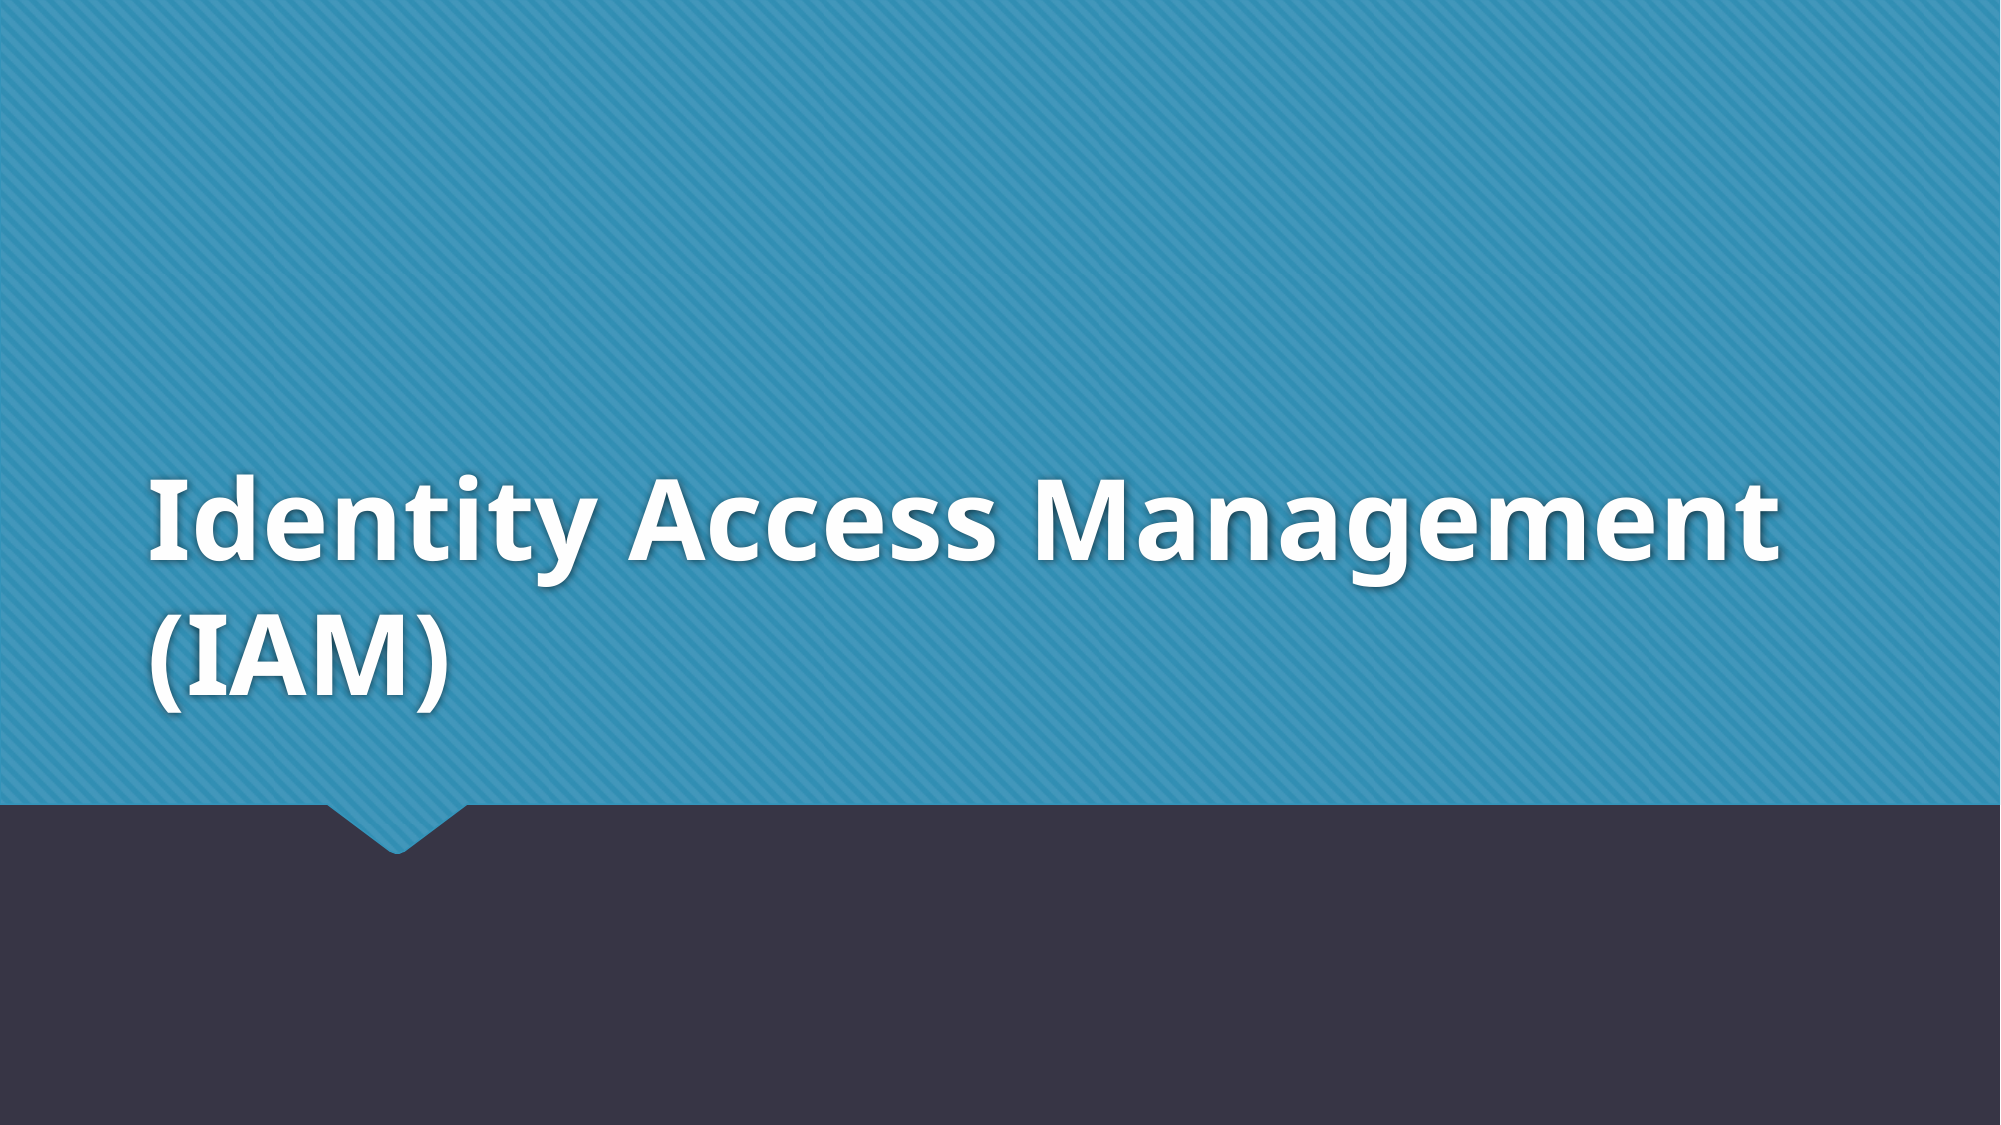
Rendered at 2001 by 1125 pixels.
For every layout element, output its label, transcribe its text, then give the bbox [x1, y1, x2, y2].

title Identity Access Management (IAM) [132, 237, 1868, 726]
